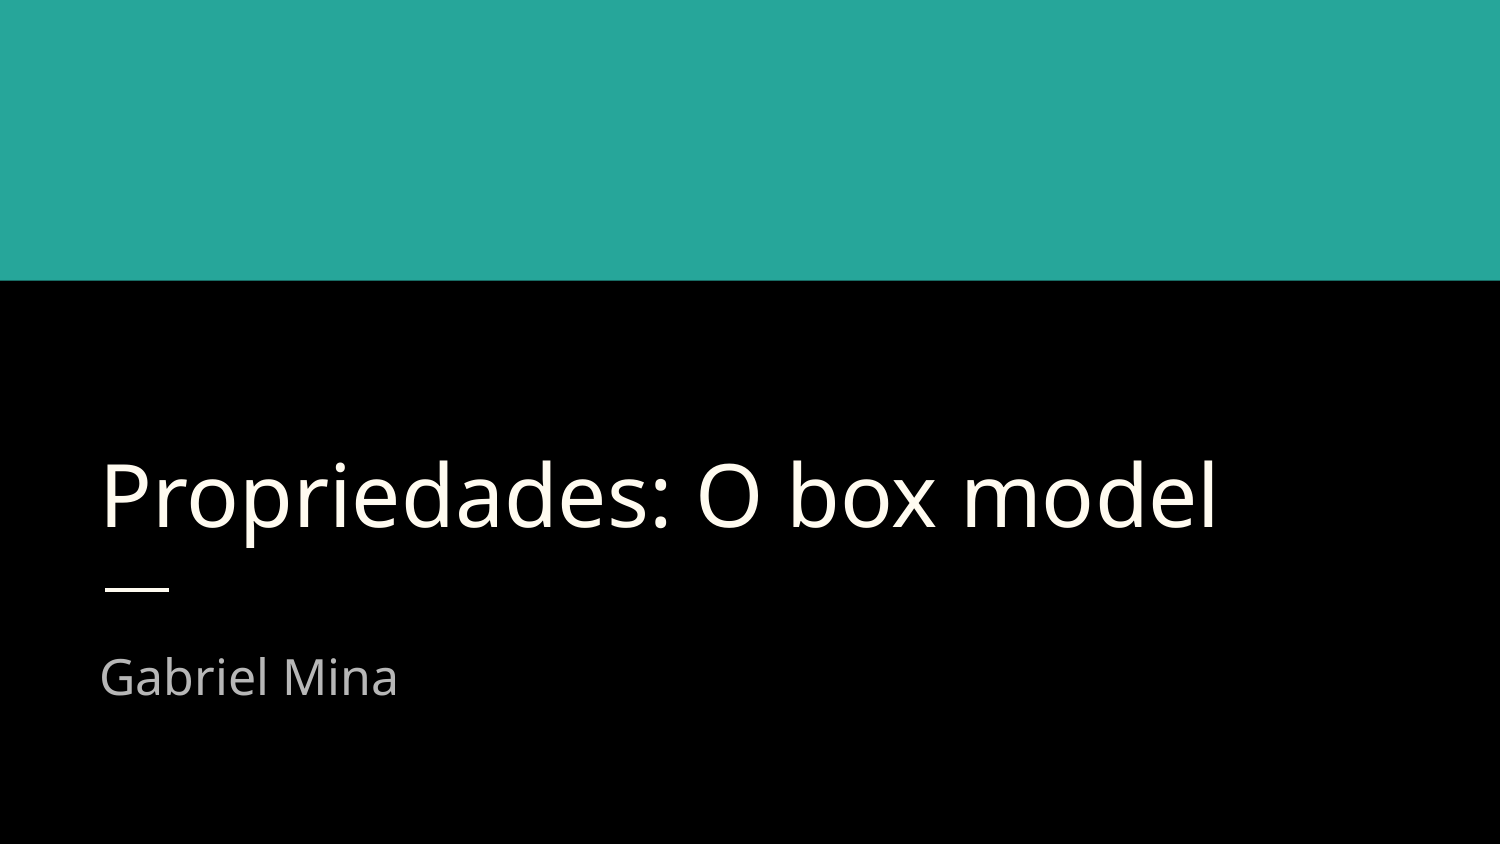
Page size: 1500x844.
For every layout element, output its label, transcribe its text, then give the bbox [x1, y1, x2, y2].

title Propriedades: O box model [84, 310, 1416, 561]
subtitle Gabriel Mina [84, 630, 1416, 760]
